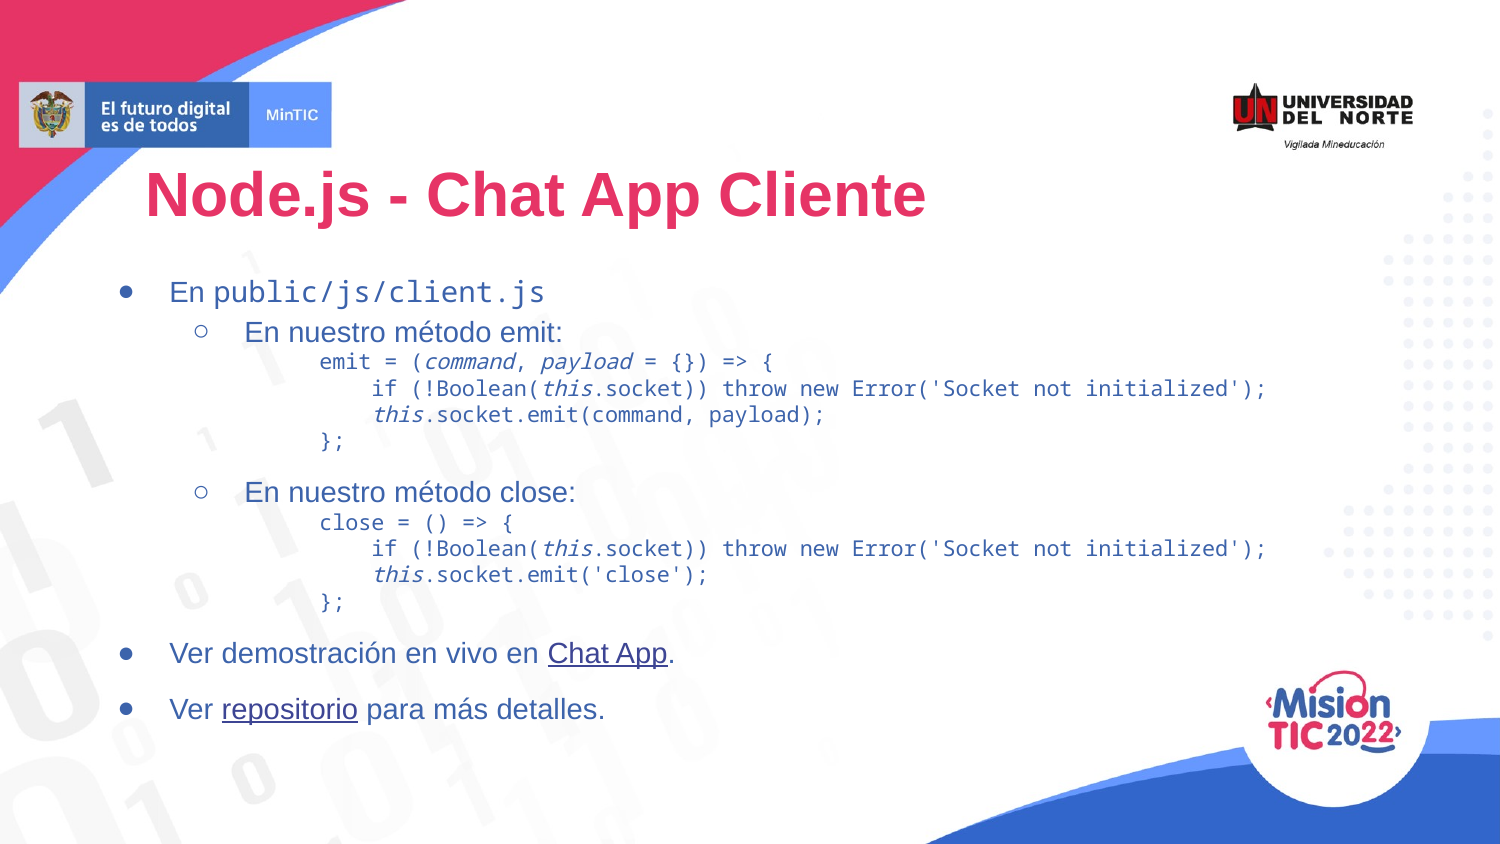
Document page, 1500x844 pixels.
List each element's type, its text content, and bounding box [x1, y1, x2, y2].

text_box Node.js - Chat App Cliente [134, 144, 1366, 235]
text_box En public/js/client.js En nuestro método emit: emit = (command, payload = {}) => { if (!Boolean(this.socket)) throw new Error('Socket not initialized'); this.socket.emit(command, payload); }; En nuestro método close: close = () => { if (!Boolean(this.socket)) throw new Error('Socket not initialized'); this.socket.emit('close'); }; Ver demostración en vivo en Chat App. Ver repositorio para más detalles. [79, 252, 1401, 741]
picture [0, 0, 1500, 844]
